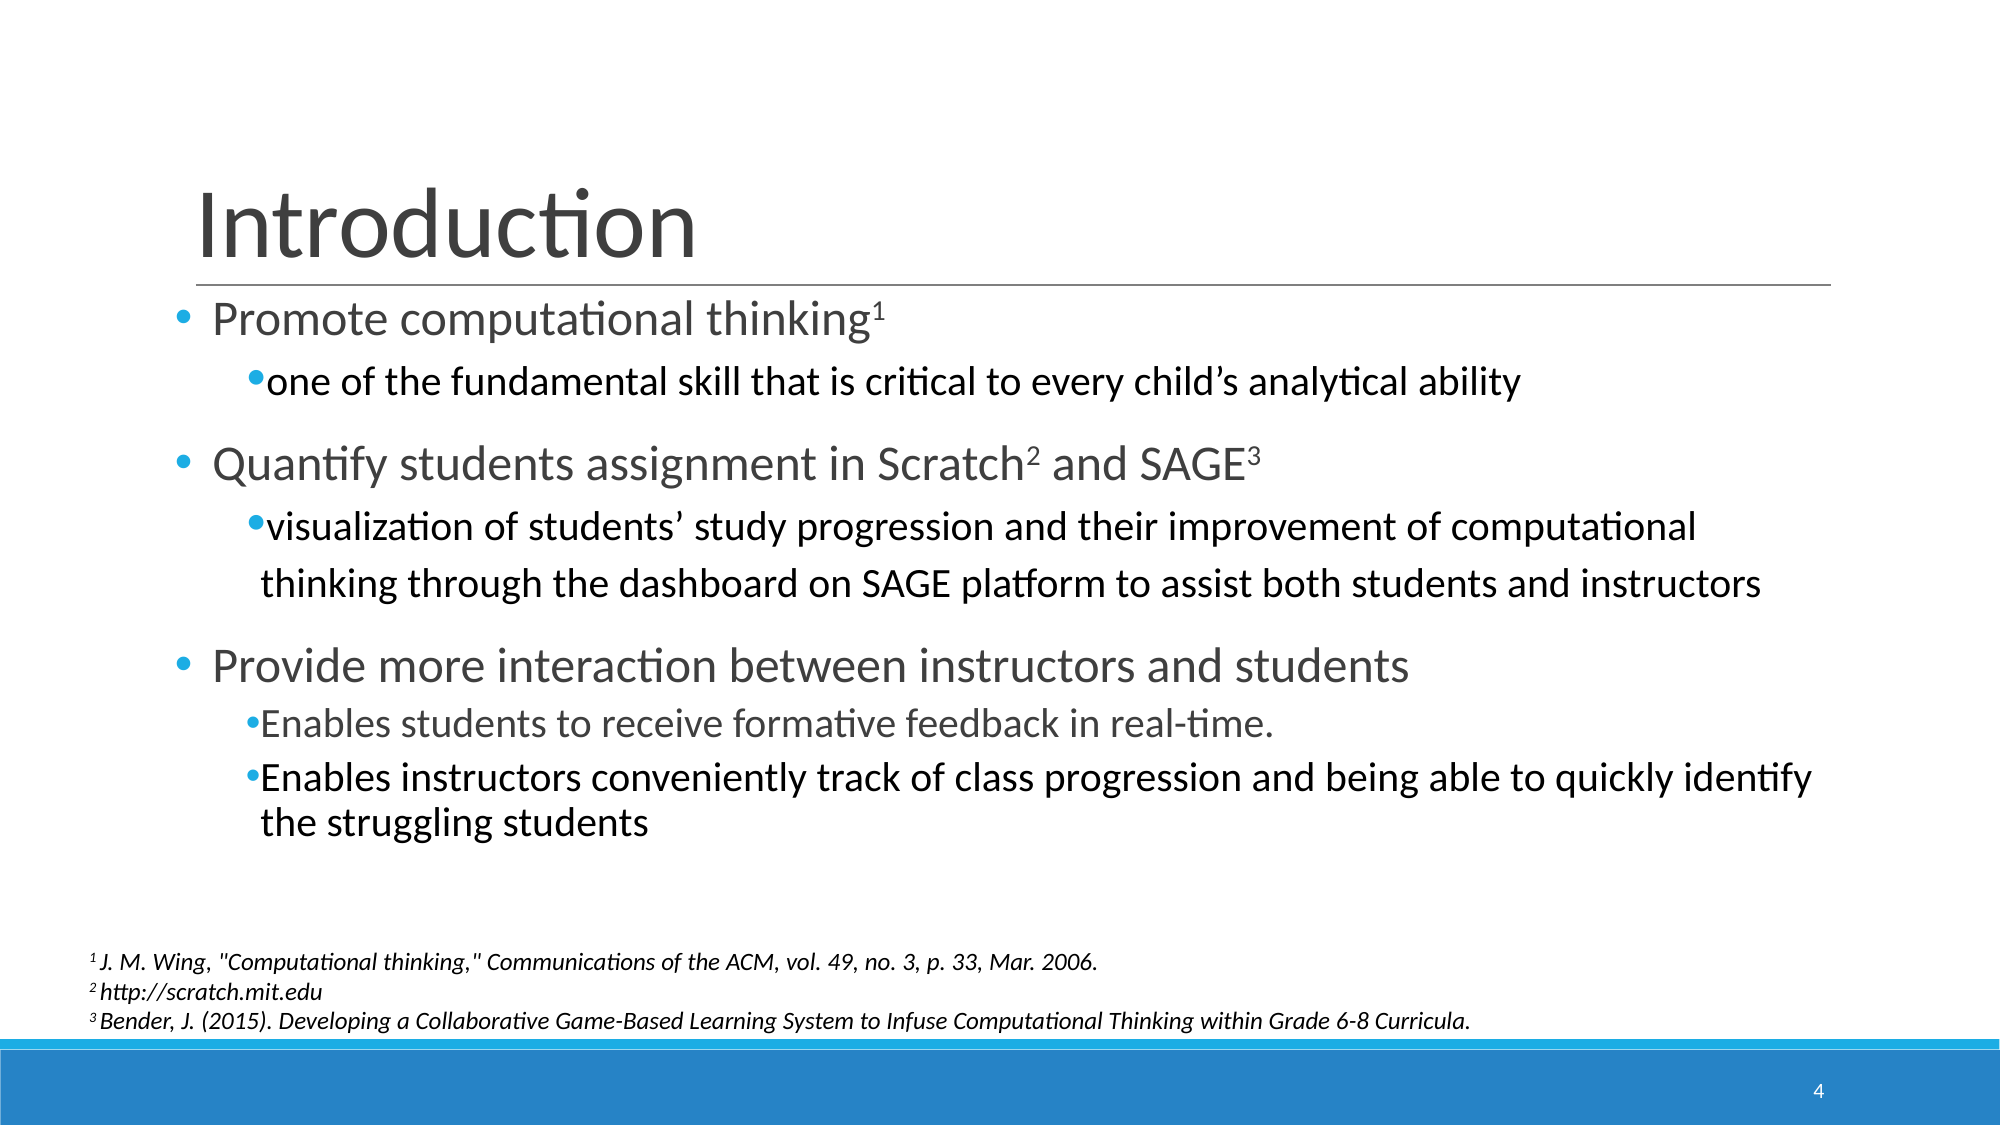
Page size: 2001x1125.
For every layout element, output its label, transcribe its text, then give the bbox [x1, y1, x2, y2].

title Introduction [180, 47, 1830, 285]
text_box 1 J. M. Wing, "Computational thinking," Communications of the ACM, vol. 49, no. 3, p. 33, Mar. 2006. 2 http://scratch.mit.edu 3 Bender, J. (2015). Developing a Collaborative Game-Based Learning System to Infuse Computational Thinking within Grade 6-8 Curricula. [74, 937, 1807, 1120]
slide_number ‹#› [1807, 1059, 1840, 1120]
list Promote computational thinking1 one of the fundamental skill that is critical to every child’s analytical ability Quantify students assignment in Scratch2 and SAGE3 visualization of students’ study progression and their improvement of computational thinking through the dashboard on SAGE platform to assist both students and instructors Provide more interaction between instructors and students Enables students to receive formative feedback in real-time. Enables instructors conveniently track of class progression and being able to quickly identify the struggling students [174, 285, 1825, 945]
